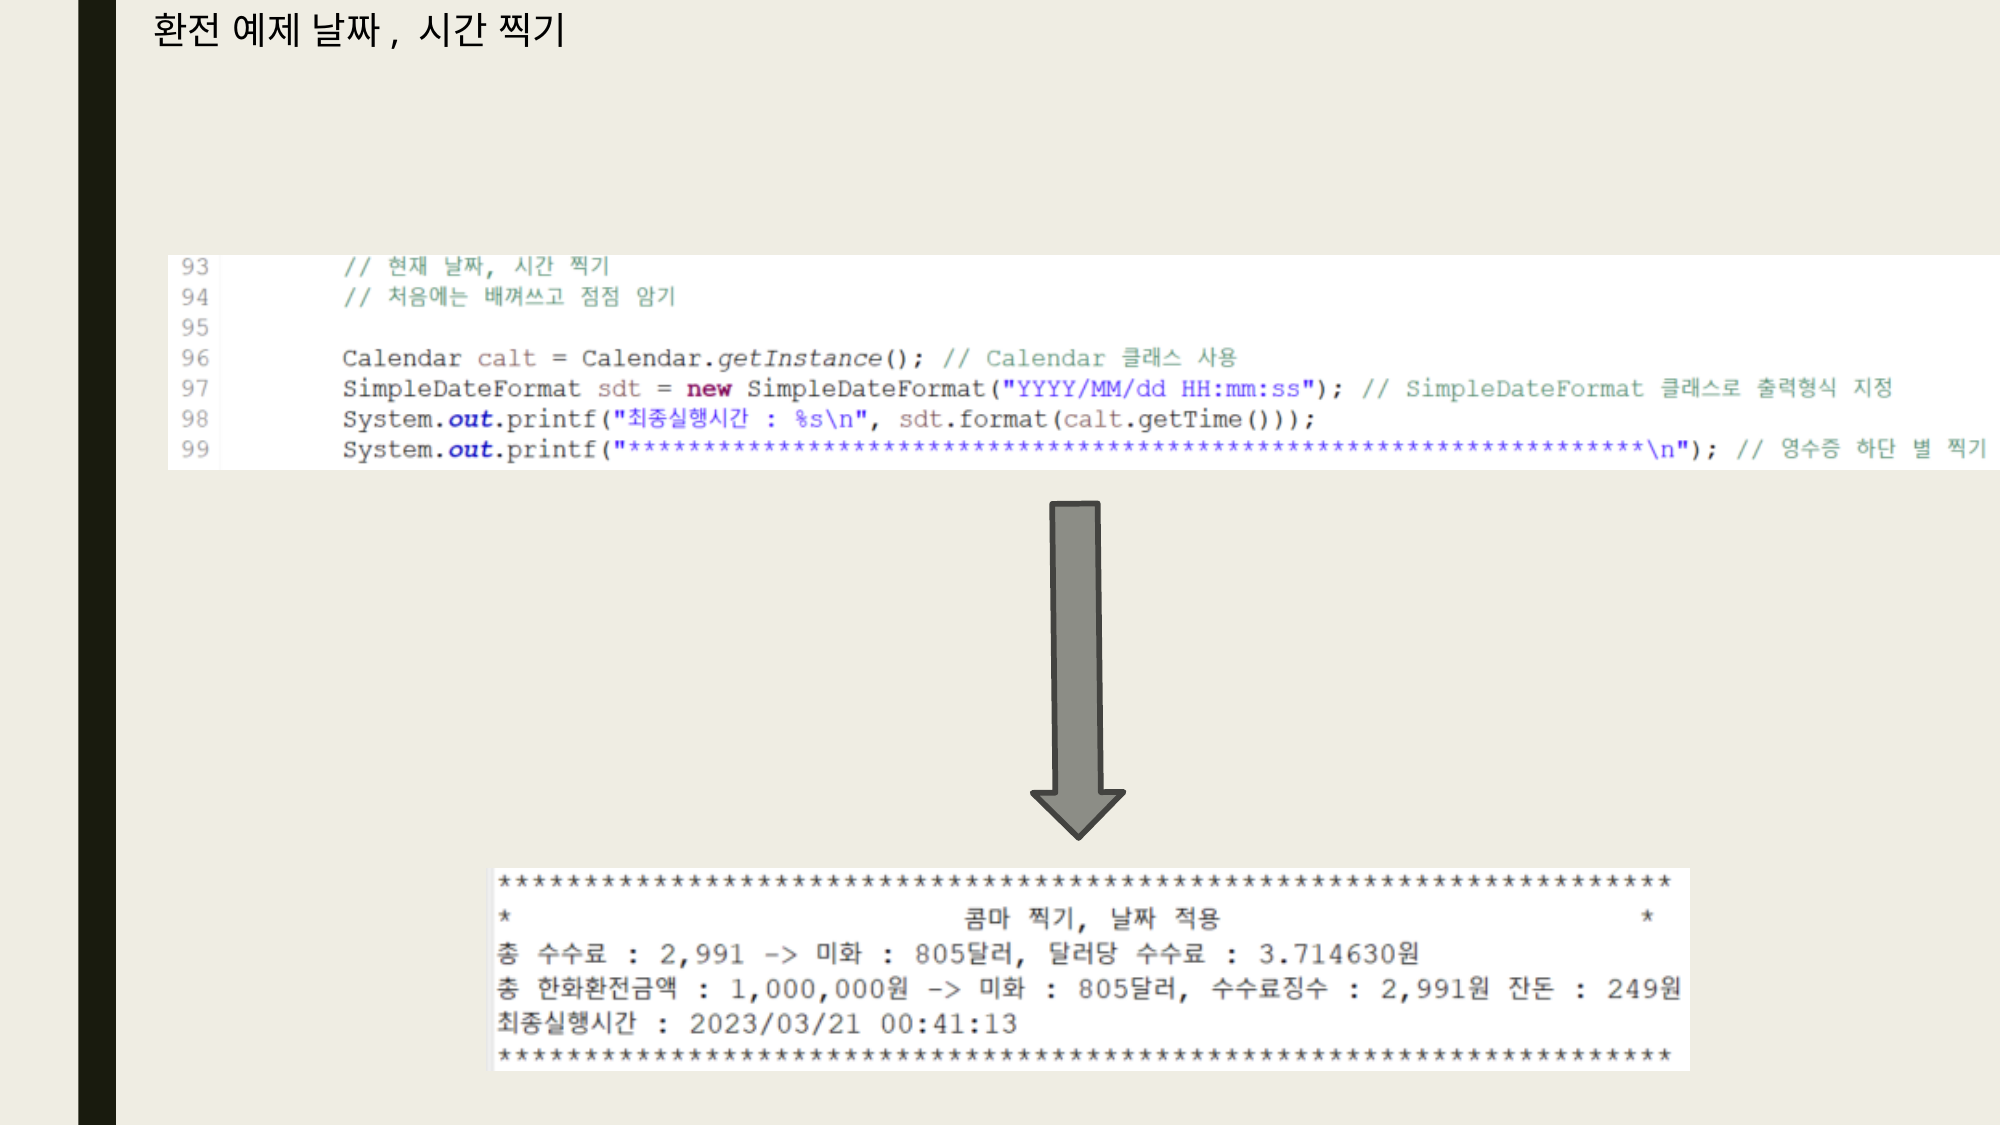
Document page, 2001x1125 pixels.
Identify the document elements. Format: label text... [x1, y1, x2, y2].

picture [168, 255, 2000, 470]
text_box [1032, 503, 1124, 838]
picture [485, 868, 1690, 1071]
text_box 환전 예제 날짜, 시간 찍기 [138, 0, 1876, 60]
